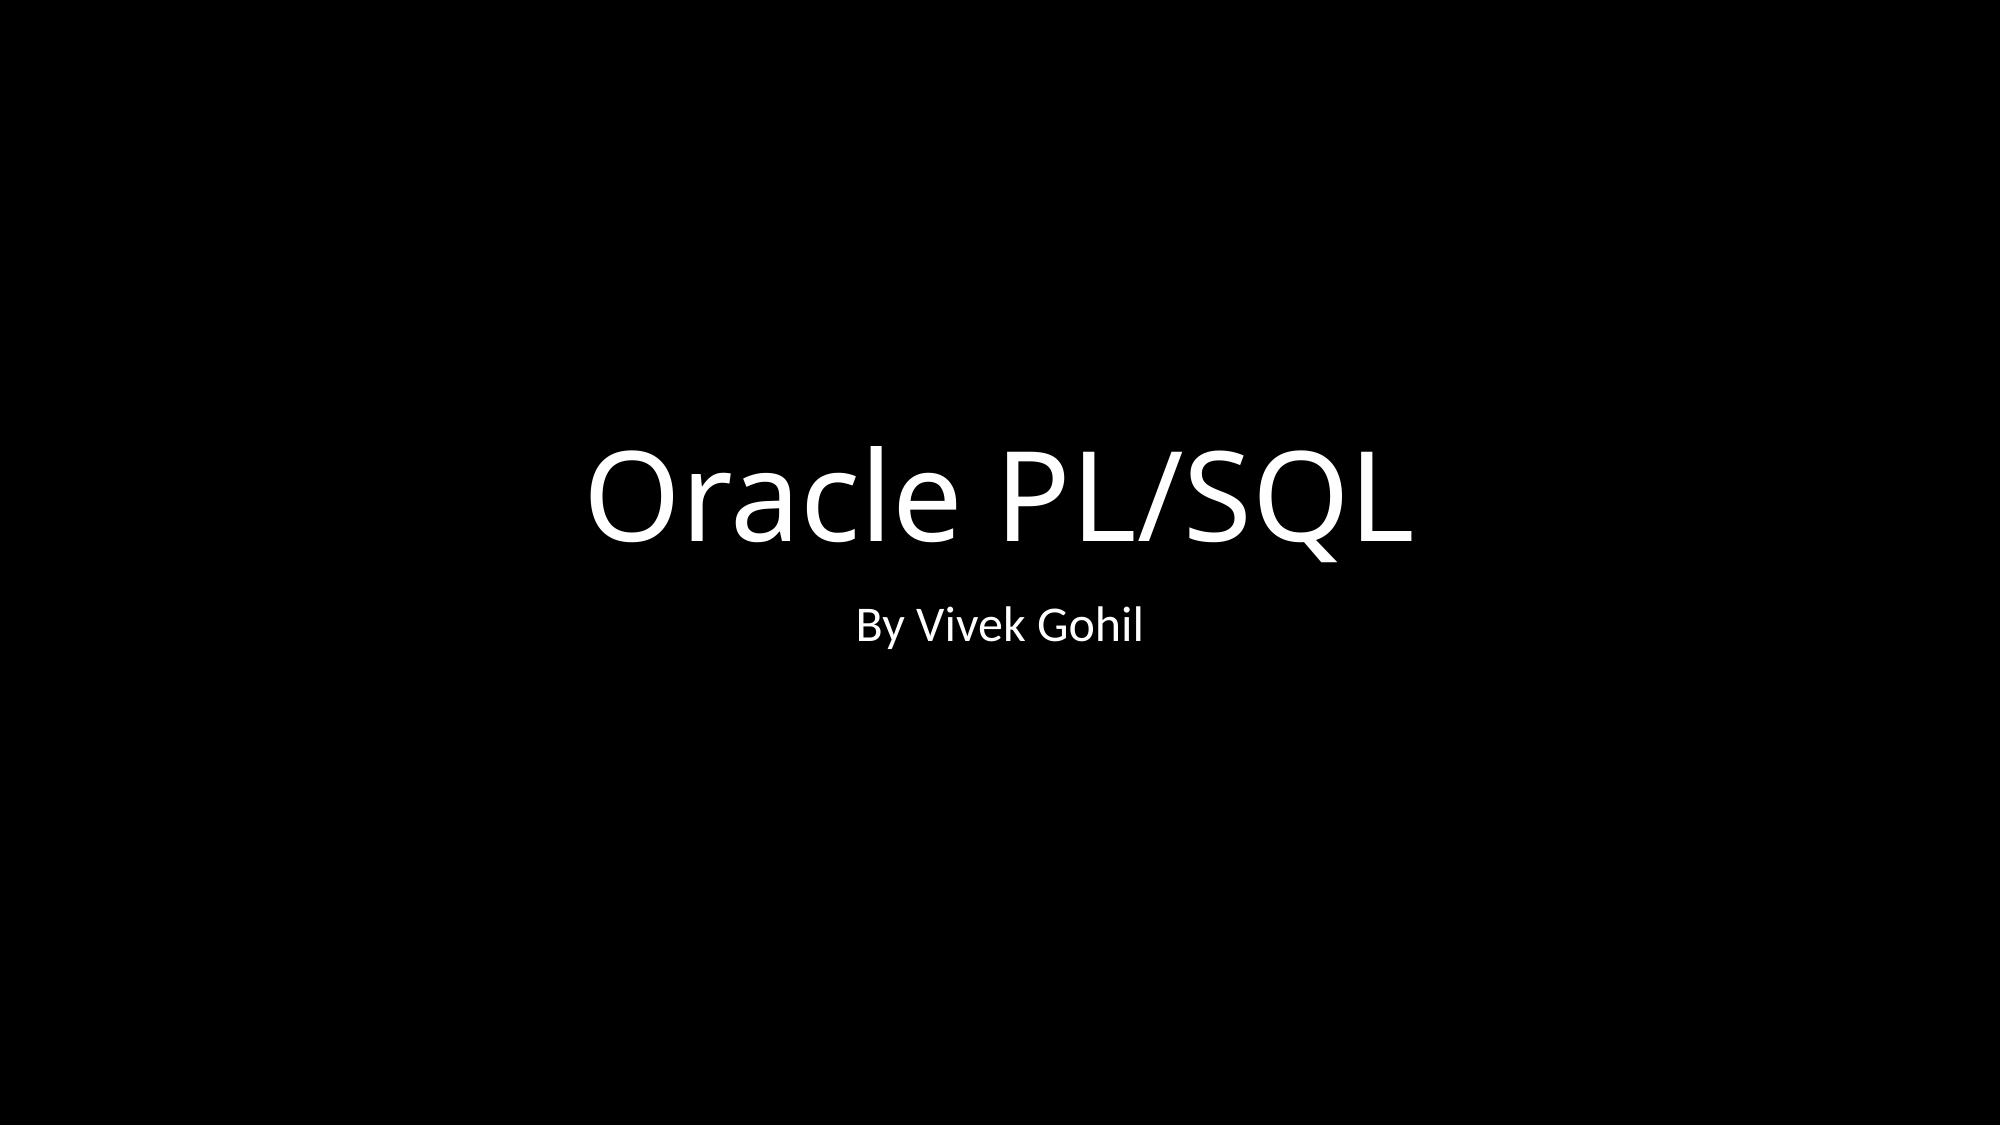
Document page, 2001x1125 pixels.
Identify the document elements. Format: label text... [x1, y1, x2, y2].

title Oracle PL/SQL [249, 184, 1750, 576]
subtitle By Vivek Gohil [249, 590, 1750, 863]
